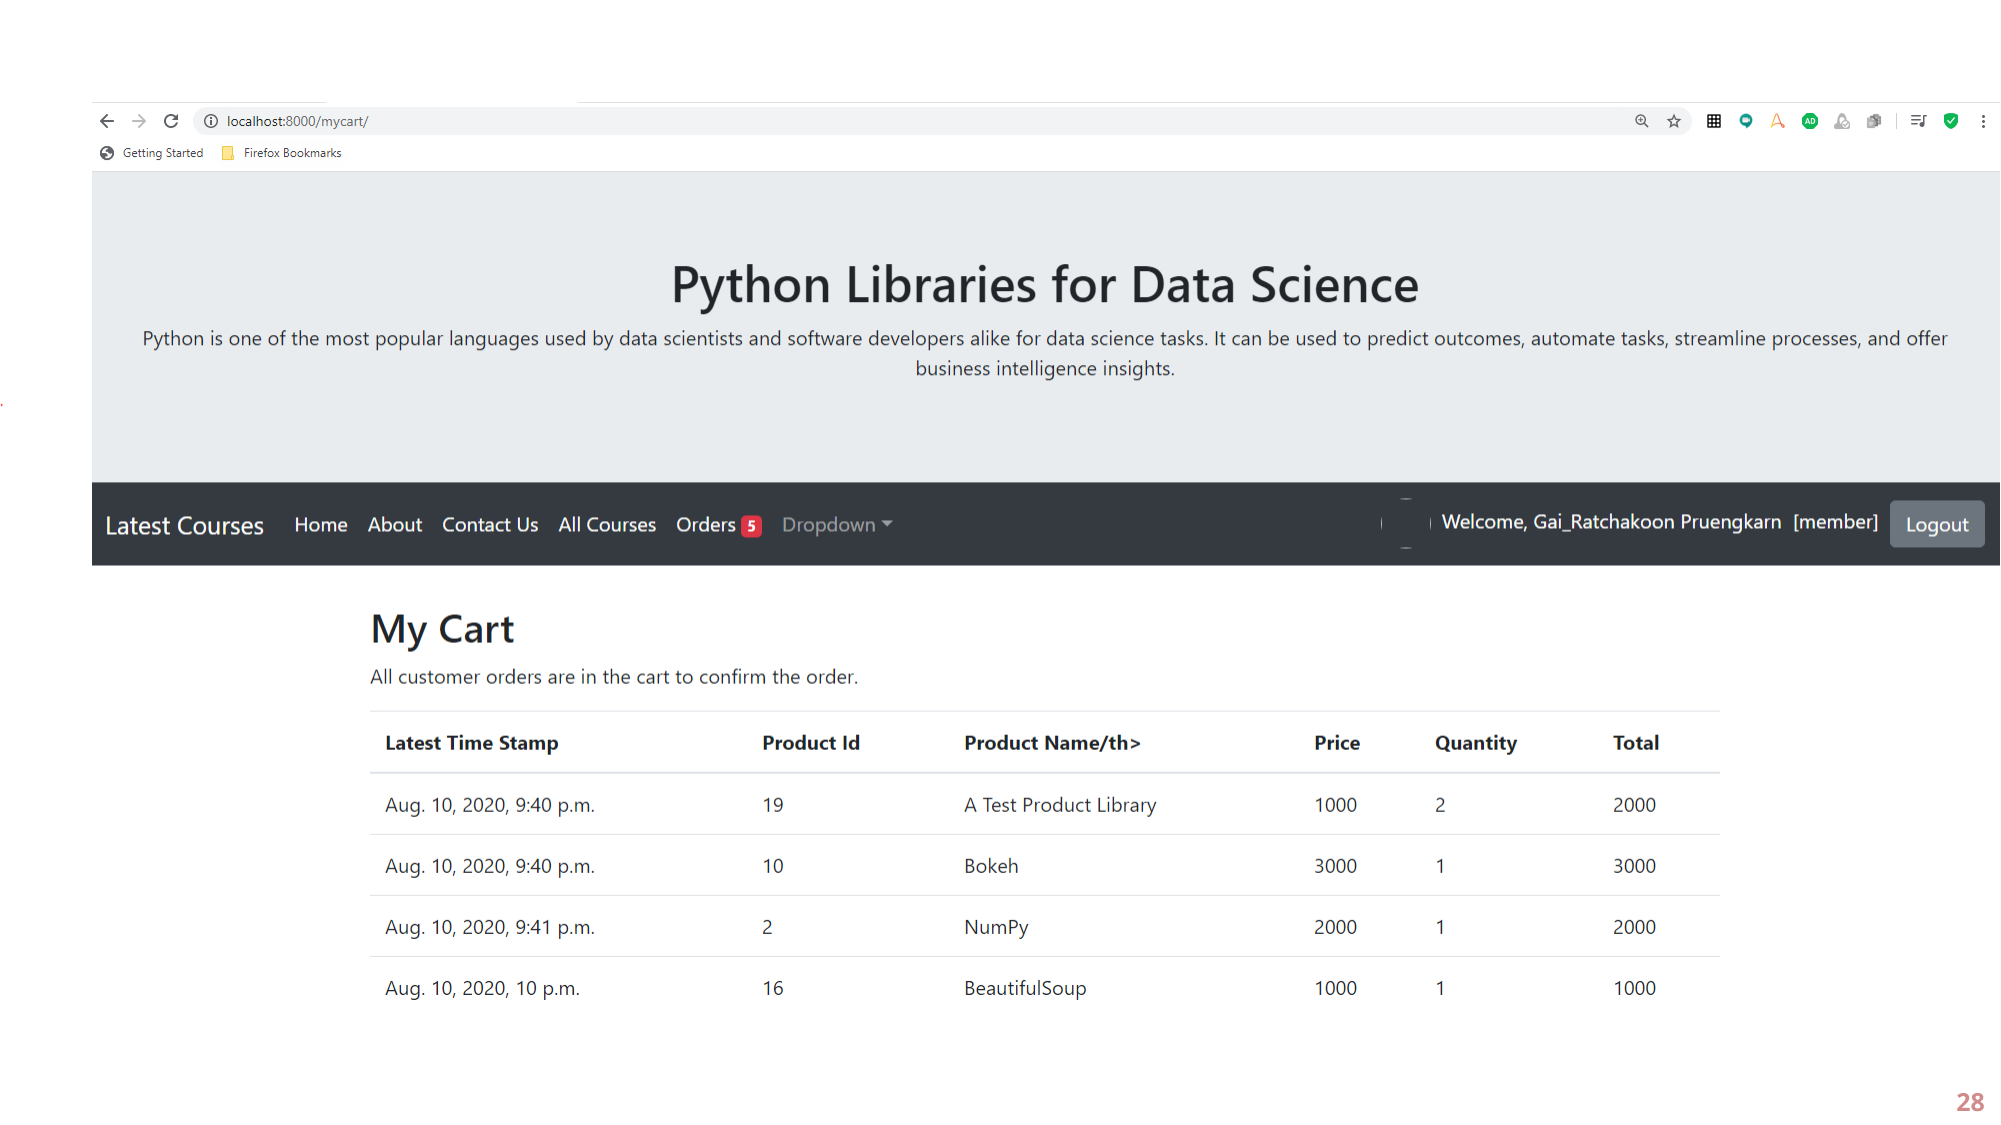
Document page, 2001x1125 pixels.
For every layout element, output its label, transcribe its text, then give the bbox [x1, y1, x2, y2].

picture [0, 102, 2000, 1023]
slide_number 28 [1550, 1083, 2000, 1124]
